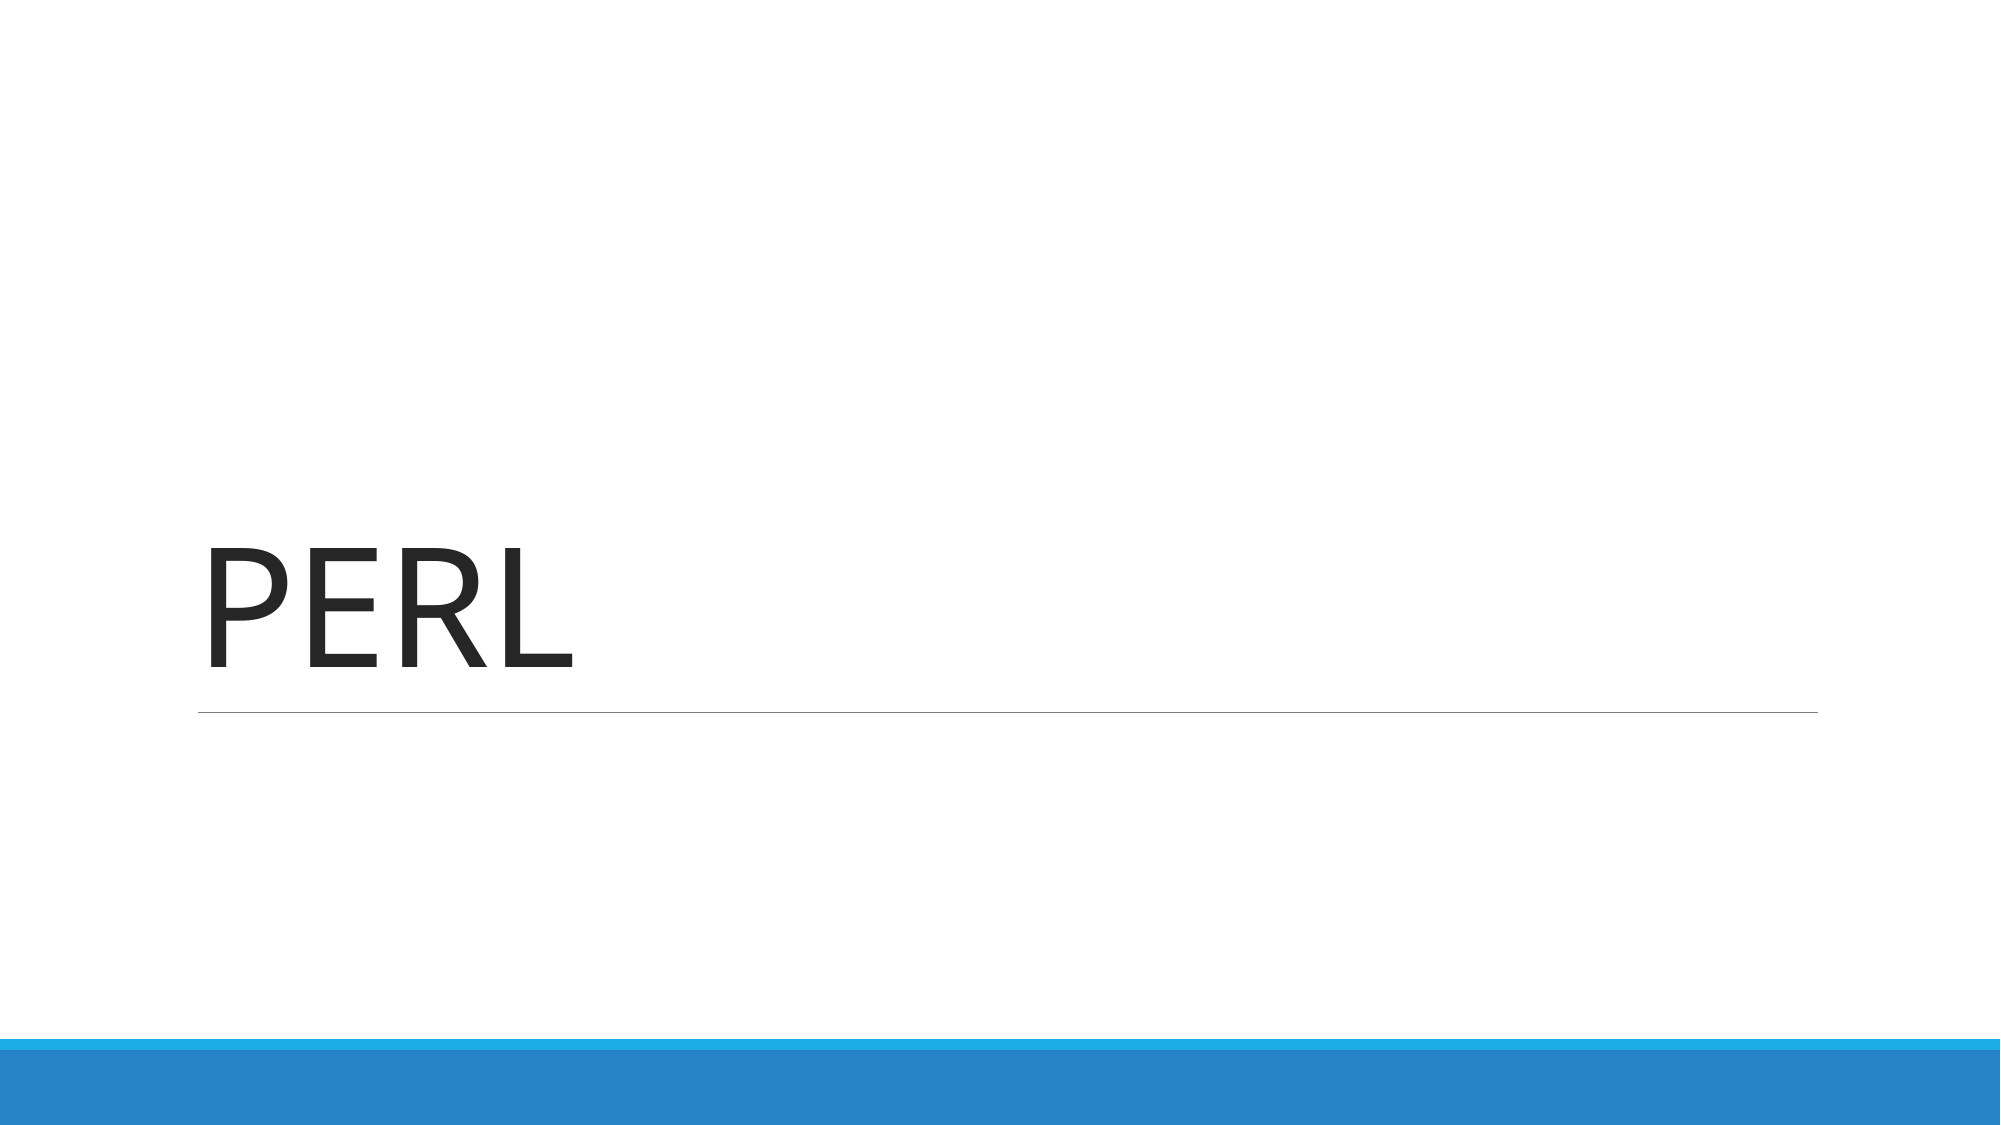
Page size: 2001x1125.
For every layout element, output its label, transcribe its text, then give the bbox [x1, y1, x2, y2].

title PERL [180, 124, 1830, 710]
